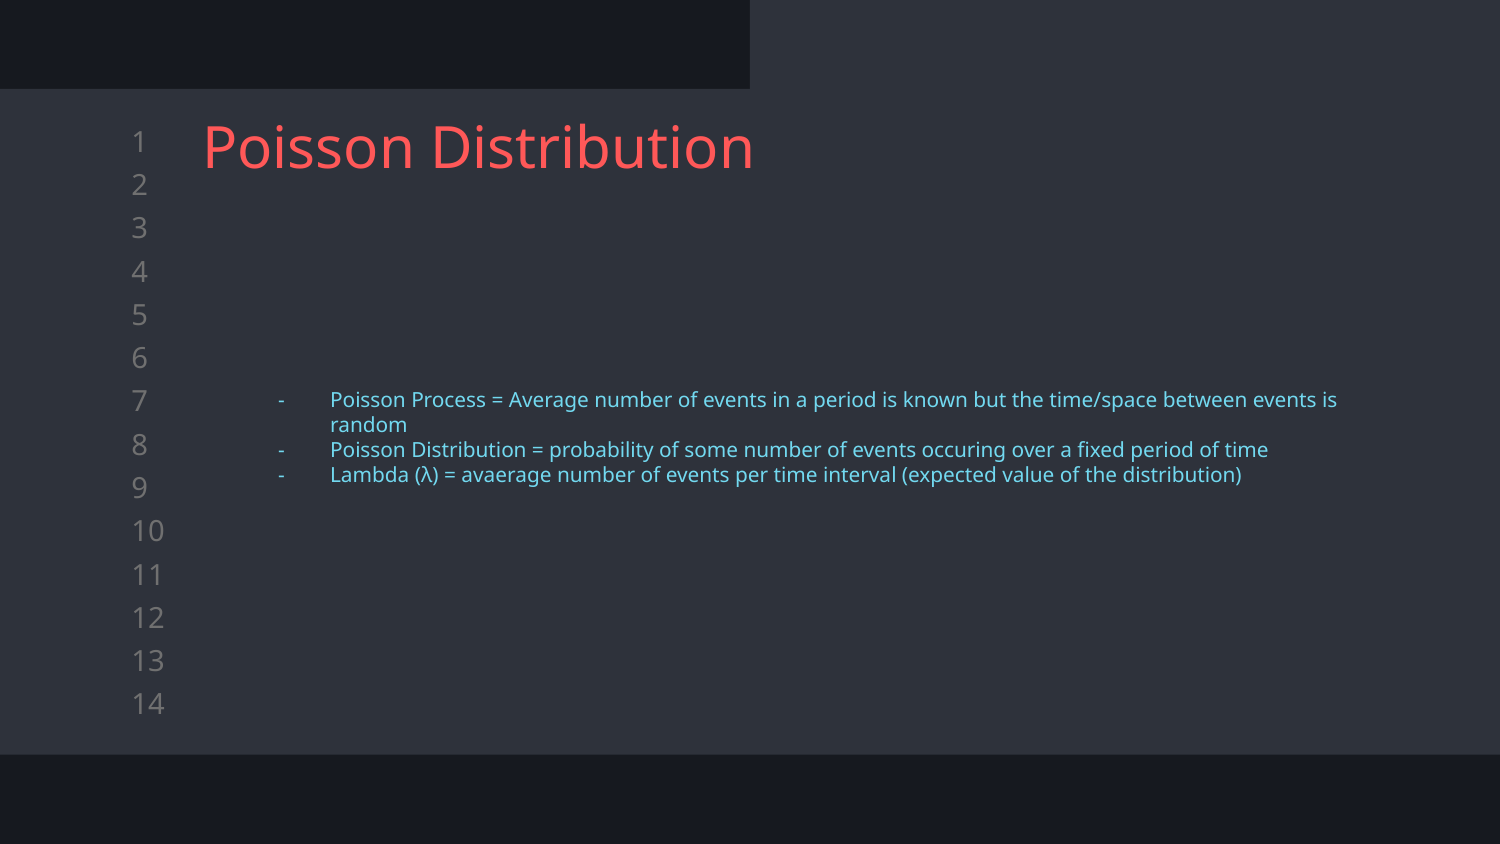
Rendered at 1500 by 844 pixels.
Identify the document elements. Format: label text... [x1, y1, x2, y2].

title Poisson Distribution [187, 95, 1384, 185]
list Poisson Process = Average number of events in a period is known but the time/space between events is random Poisson Distribution = probability of some number of events occuring over a fixed period of time Lambda (λ) = avaerage number of events per time interval (expected value of the distribution) [240, 174, 1384, 725]
